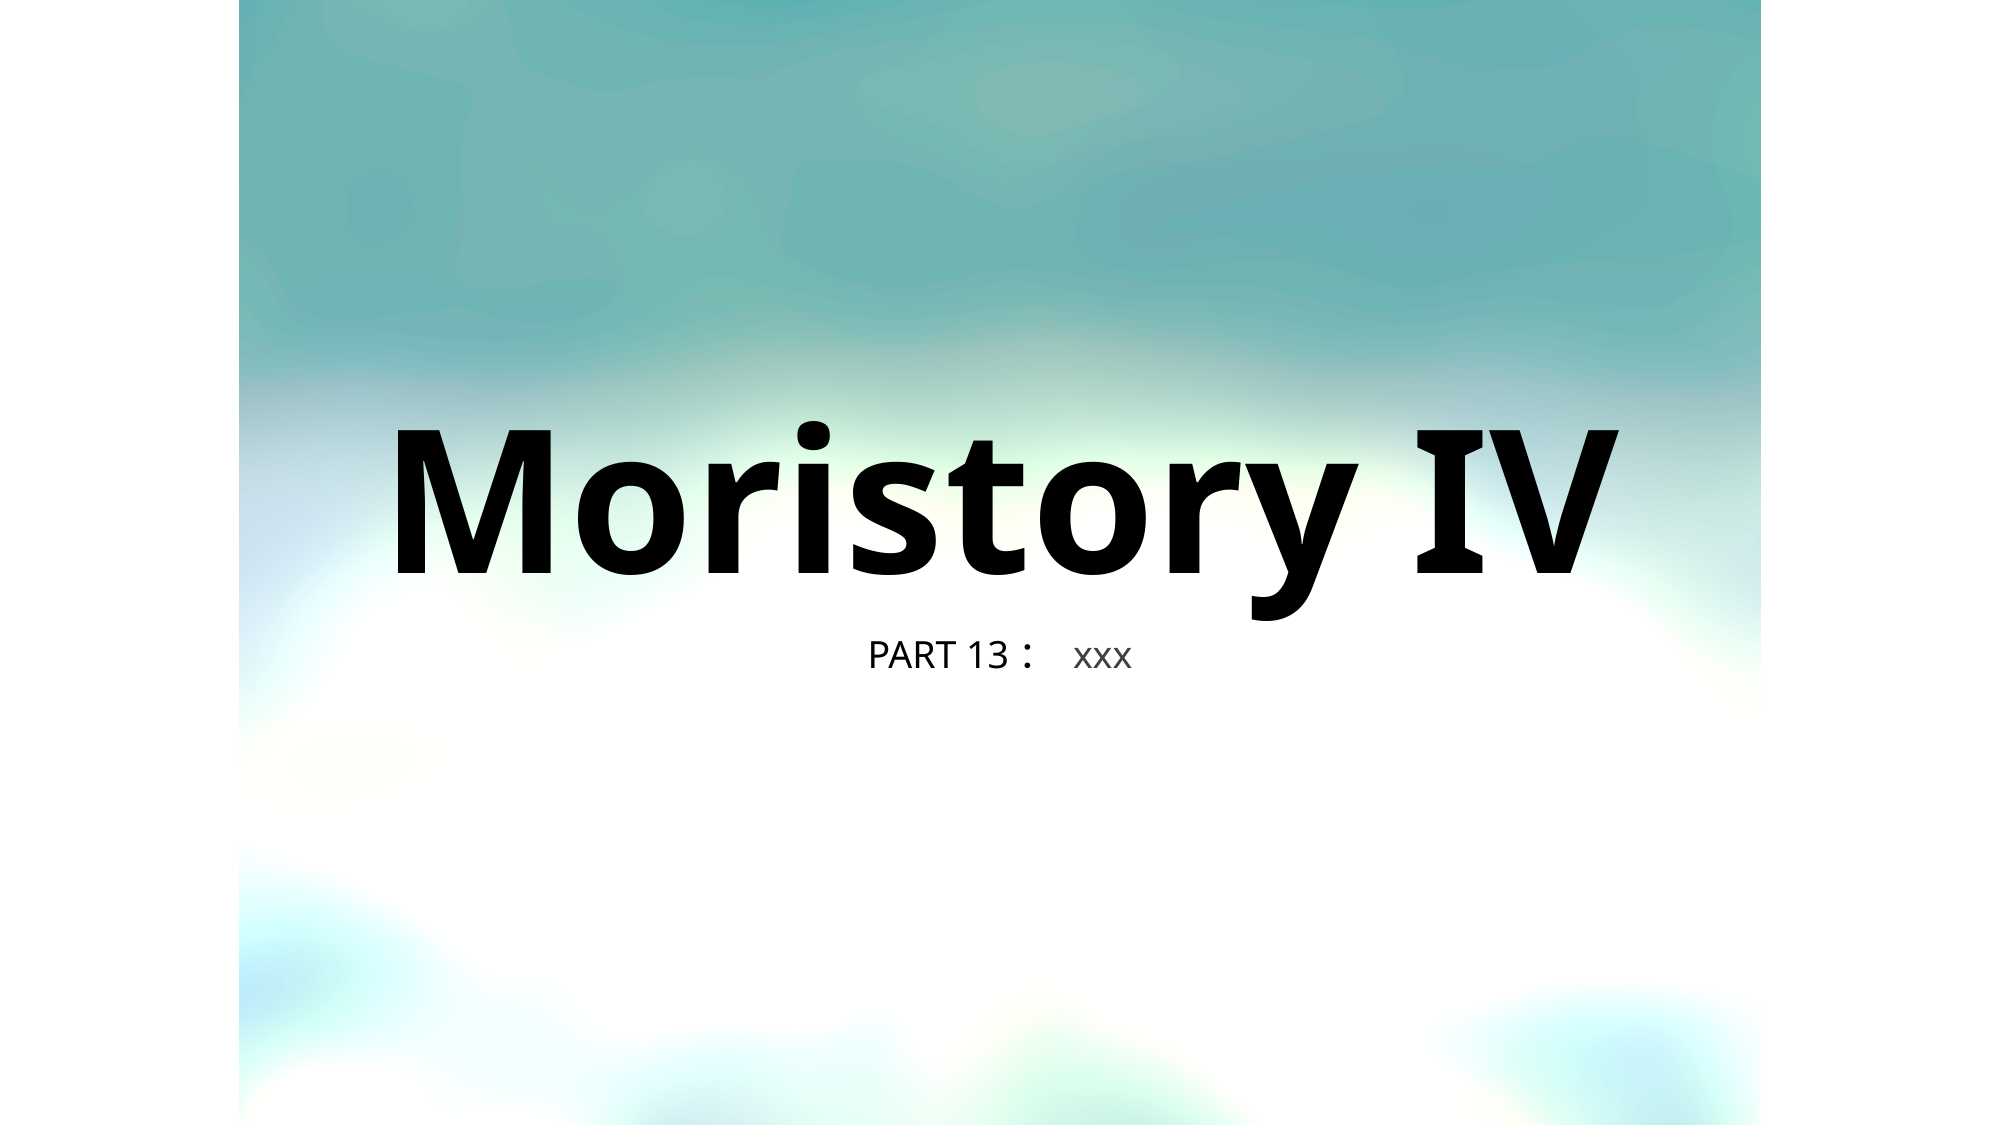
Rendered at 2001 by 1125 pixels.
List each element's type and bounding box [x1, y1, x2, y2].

picture [239, 0, 1761, 1125]
